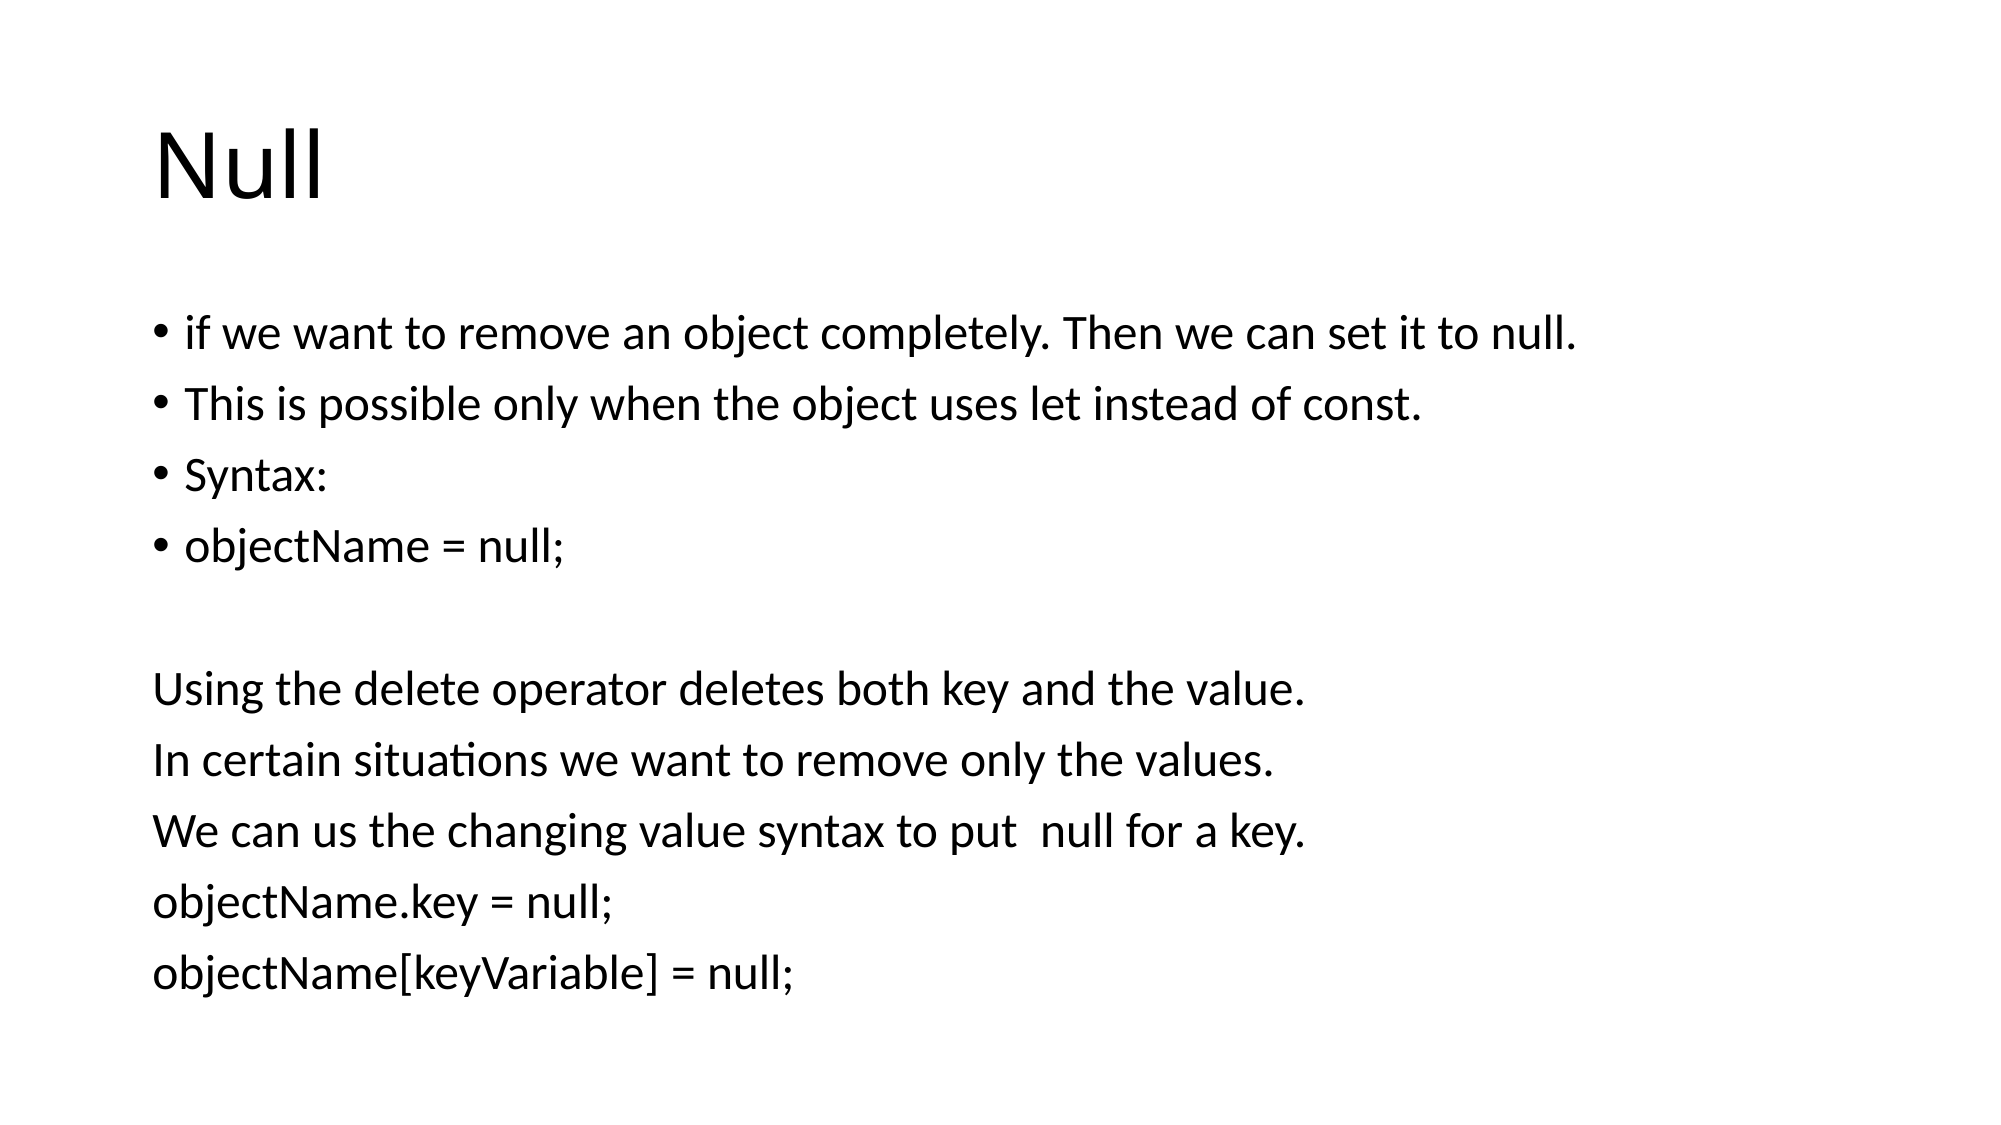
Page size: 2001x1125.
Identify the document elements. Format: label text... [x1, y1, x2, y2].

title Null [137, 59, 1863, 278]
list if we want to remove an object completely. Then we can set it to null. This is possible only when the object uses let instead of const. Syntax: objectName = null; Using the delete operator deletes both key and the value. In certain situations we want to remove only the values. We can us the changing value syntax to put null for a key. objectName.key = null; objectName[keyVariable] = null; [137, 299, 1863, 1014]
